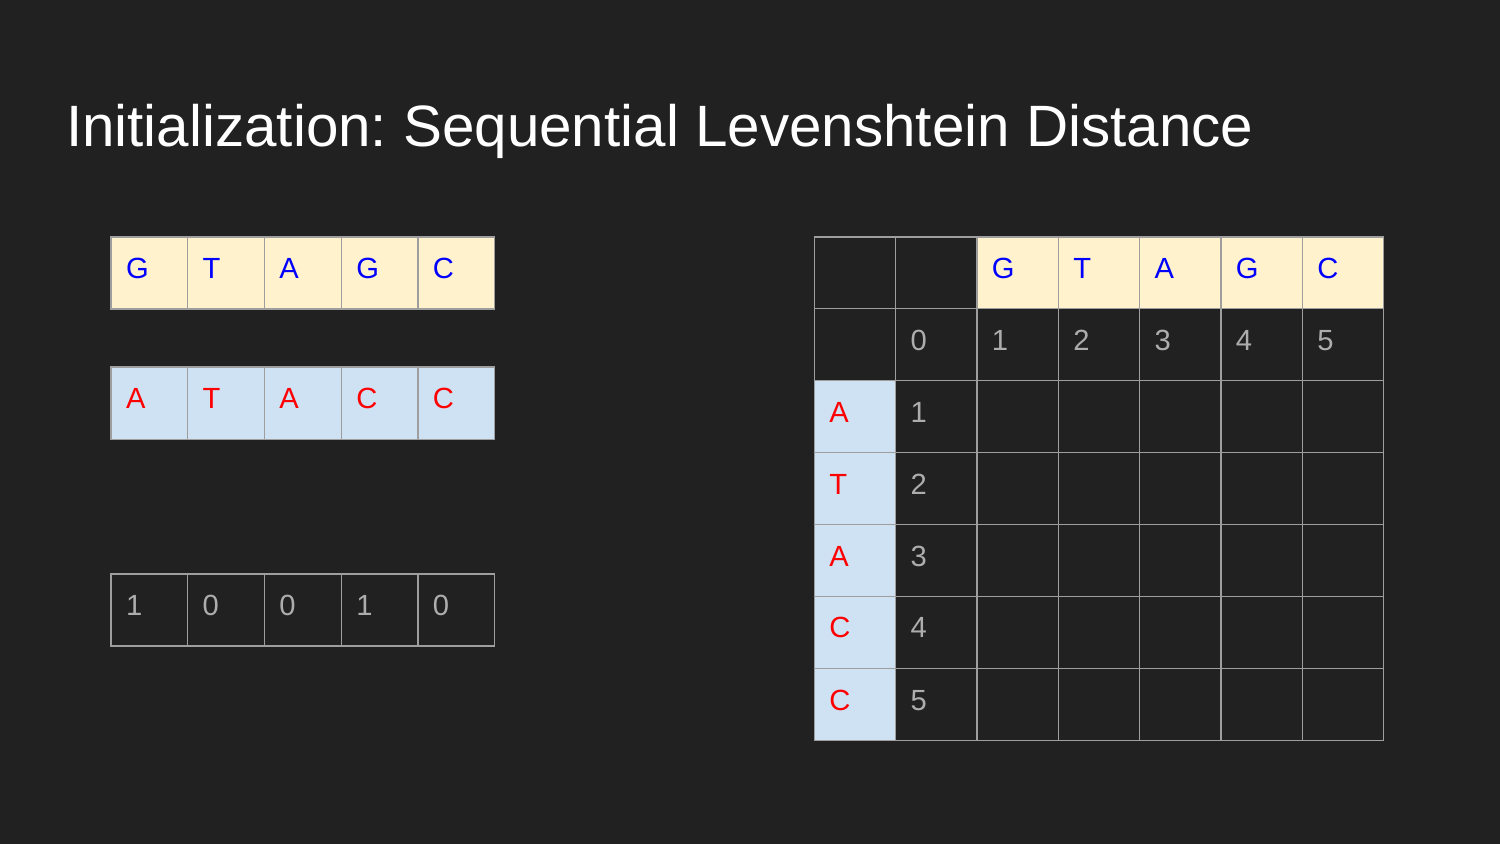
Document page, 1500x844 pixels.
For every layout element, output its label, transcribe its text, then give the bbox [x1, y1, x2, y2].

table_cell [1059, 525, 1139, 596]
table_cell [1222, 597, 1302, 668]
title Initialization: Sequential Levenshtein Distance [51, 72, 1449, 167]
table_cell [1222, 453, 1302, 524]
table_cell A [815, 381, 895, 452]
table_header T [188, 238, 264, 308]
table_header 0 [188, 575, 264, 645]
table_cell 2 [1059, 309, 1139, 380]
table_cell [1303, 381, 1383, 452]
table_header 1 [112, 575, 187, 645]
table_header G [342, 238, 417, 308]
table_cell 3 [896, 525, 976, 596]
table_header C [419, 368, 494, 439]
table_header [896, 238, 976, 308]
table_cell [1222, 669, 1302, 740]
table_cell 5 [1303, 309, 1383, 380]
table_header T [1059, 238, 1139, 308]
table_header G [1222, 238, 1302, 308]
table_cell [978, 453, 1058, 524]
table_cell A [815, 525, 895, 596]
table_cell [1059, 597, 1139, 668]
table_cell 1 [896, 381, 976, 452]
table_cell [978, 669, 1058, 740]
table_header A [112, 368, 187, 439]
table_cell [978, 525, 1058, 596]
table_cell [1303, 669, 1383, 740]
table_cell [815, 309, 895, 380]
table_header T [188, 368, 264, 439]
table_header [815, 238, 895, 308]
table_header A [265, 368, 341, 439]
table_cell [1059, 381, 1139, 452]
table_cell 0 [896, 309, 976, 380]
table_header G [112, 238, 187, 308]
table_cell [978, 597, 1058, 668]
table_cell [1303, 525, 1383, 596]
table_header C [1303, 238, 1383, 308]
table_cell [1140, 669, 1220, 740]
table_header A [1140, 238, 1220, 308]
table_header C [419, 238, 494, 308]
table_cell [1303, 453, 1383, 524]
table_header G [978, 238, 1058, 308]
table_cell [1140, 525, 1220, 596]
table_header 1 [342, 575, 417, 645]
table_cell [1140, 453, 1220, 524]
table_header A [265, 238, 341, 308]
table_cell C [815, 669, 895, 740]
table_cell [1140, 597, 1220, 668]
table_cell T [815, 453, 895, 524]
table_cell 3 [1140, 309, 1220, 380]
table_cell [1222, 525, 1302, 596]
table_cell [1222, 381, 1302, 452]
table_cell 4 [1222, 309, 1302, 380]
table_cell 4 [896, 597, 976, 668]
table_header 0 [419, 575, 494, 645]
table_cell [1059, 669, 1139, 740]
table_cell [1140, 381, 1220, 452]
table_cell [978, 381, 1058, 452]
table_cell 1 [978, 309, 1058, 380]
table_cell 2 [896, 453, 976, 524]
table_header 0 [265, 575, 341, 645]
table_cell [1303, 597, 1383, 668]
table_header C [342, 368, 417, 439]
table_cell C [815, 597, 895, 668]
table_cell 5 [896, 669, 976, 740]
table_cell [1059, 453, 1139, 524]
